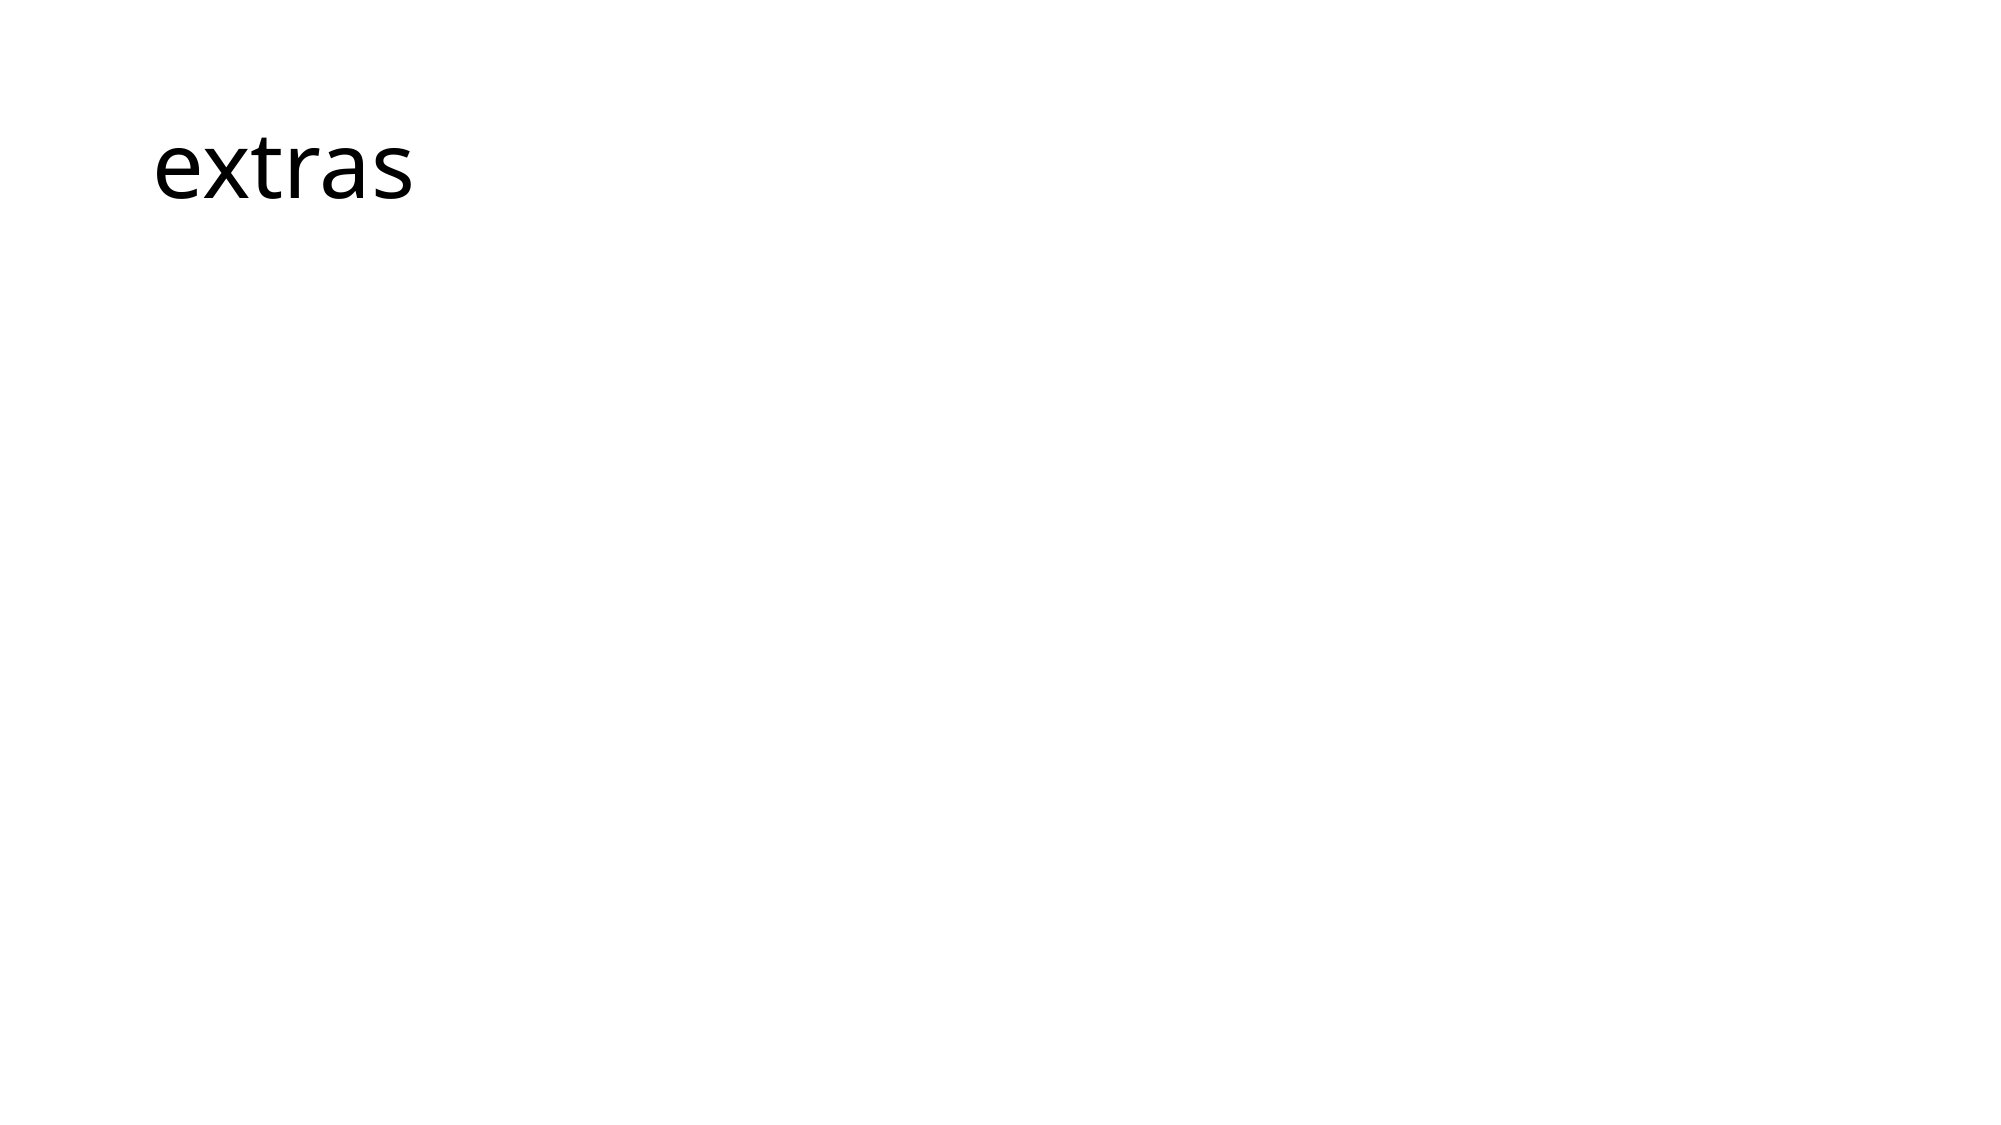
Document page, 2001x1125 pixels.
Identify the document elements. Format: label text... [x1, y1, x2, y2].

title extras [137, 59, 1863, 278]
